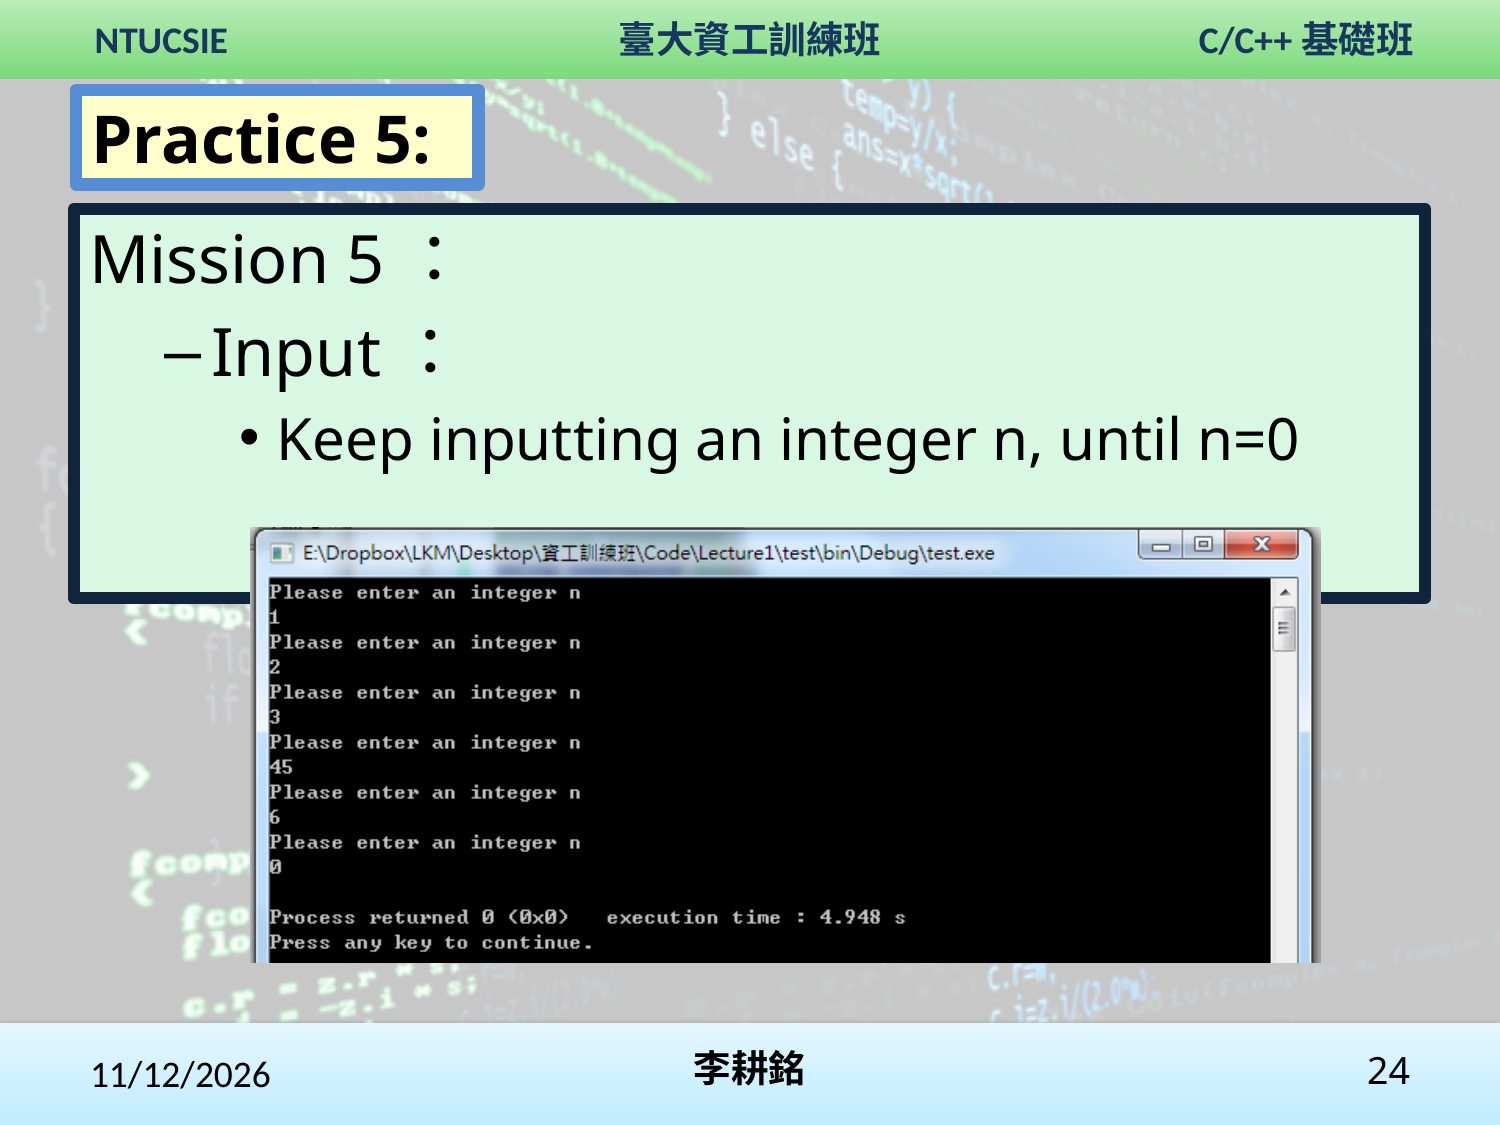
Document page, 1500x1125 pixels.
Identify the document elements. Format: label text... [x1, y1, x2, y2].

list Mission 5： Input： Keep inputting an integer n, until n=0 [68, 203, 1431, 604]
list Practice 5: [70, 84, 485, 191]
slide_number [75, 1042, 425, 1103]
slide_number 24 [1074, 1042, 1425, 1103]
picture [250, 526, 1321, 964]
footer 李耕銘 [512, 1042, 988, 1103]
